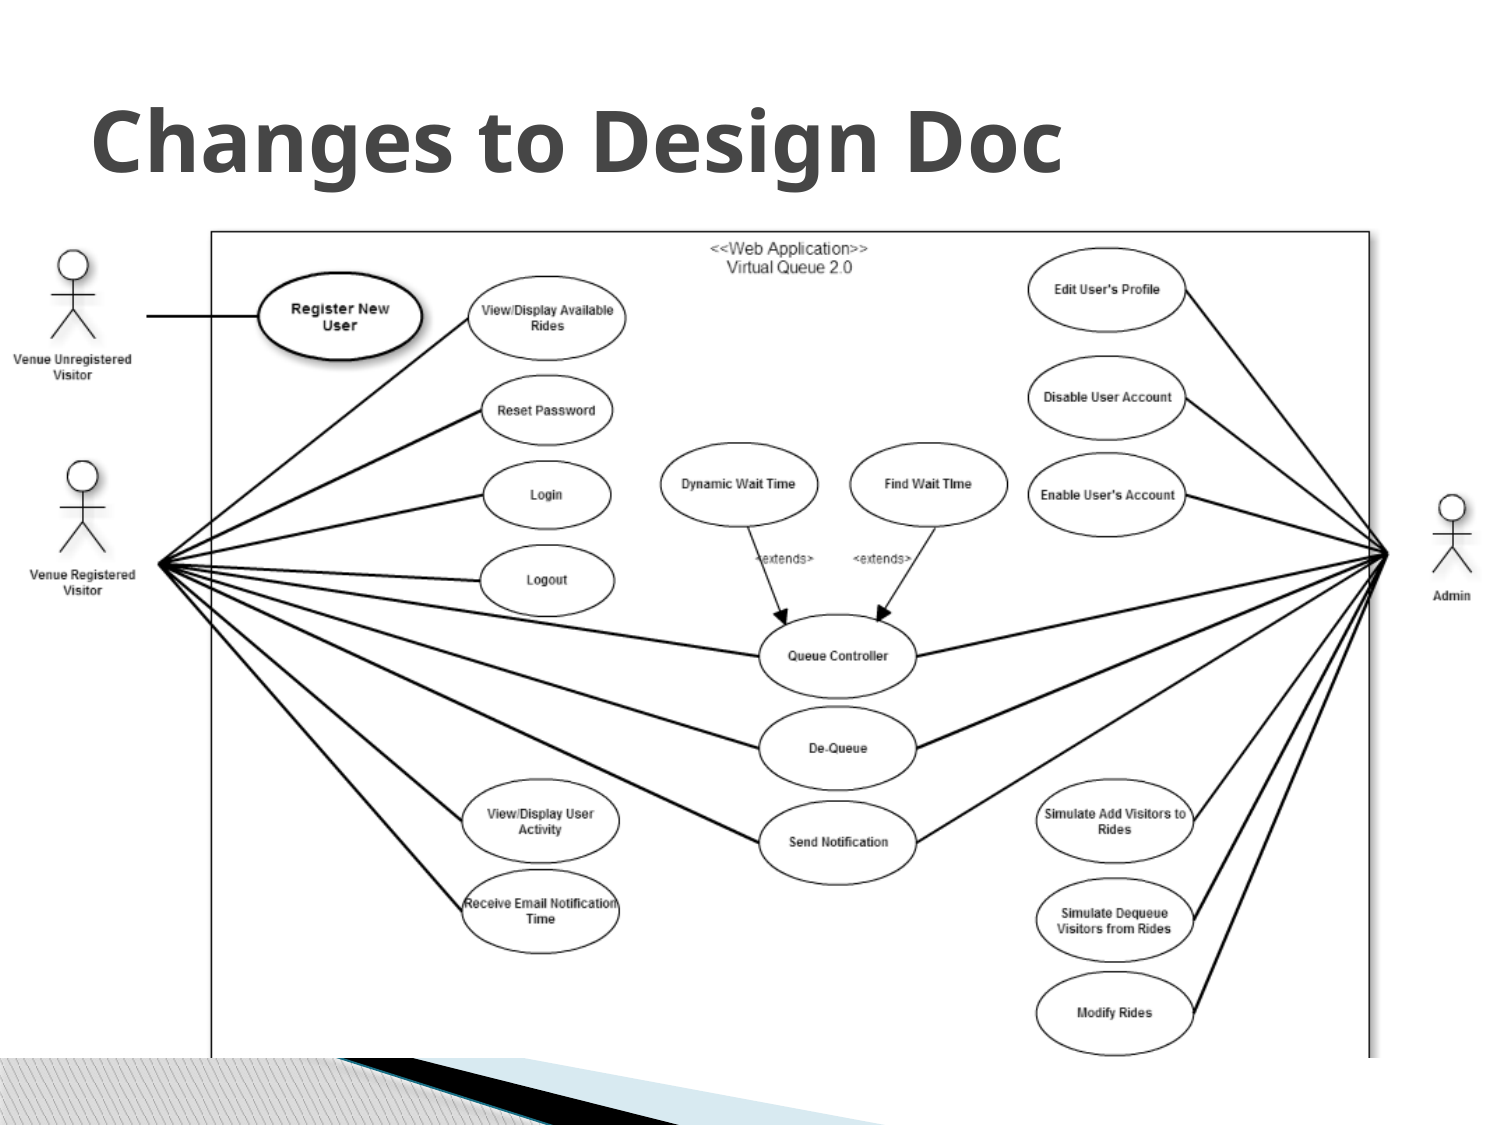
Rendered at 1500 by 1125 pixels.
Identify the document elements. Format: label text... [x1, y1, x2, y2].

picture [0, 227, 1500, 1058]
title Changes to Design Doc [75, 45, 1425, 226]
